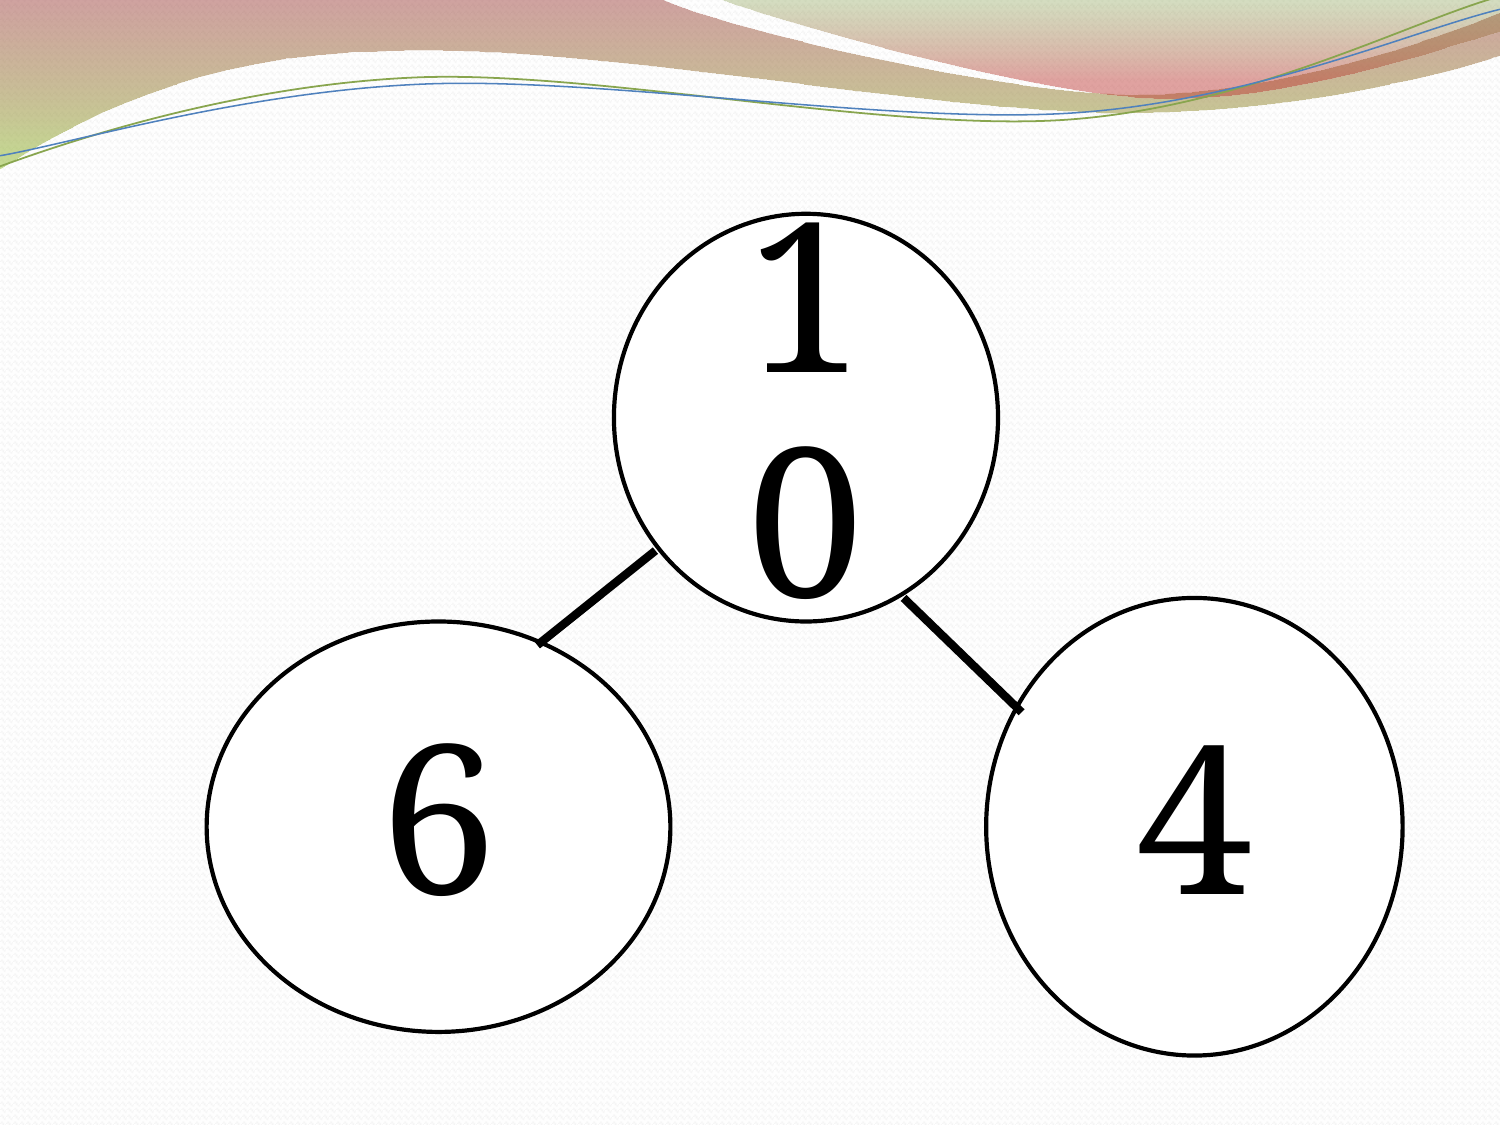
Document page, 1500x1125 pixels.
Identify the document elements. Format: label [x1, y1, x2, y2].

text_box [111, 136, 1500, 1107]
text_box [537, 550, 656, 646]
text_box [903, 597, 1022, 713]
